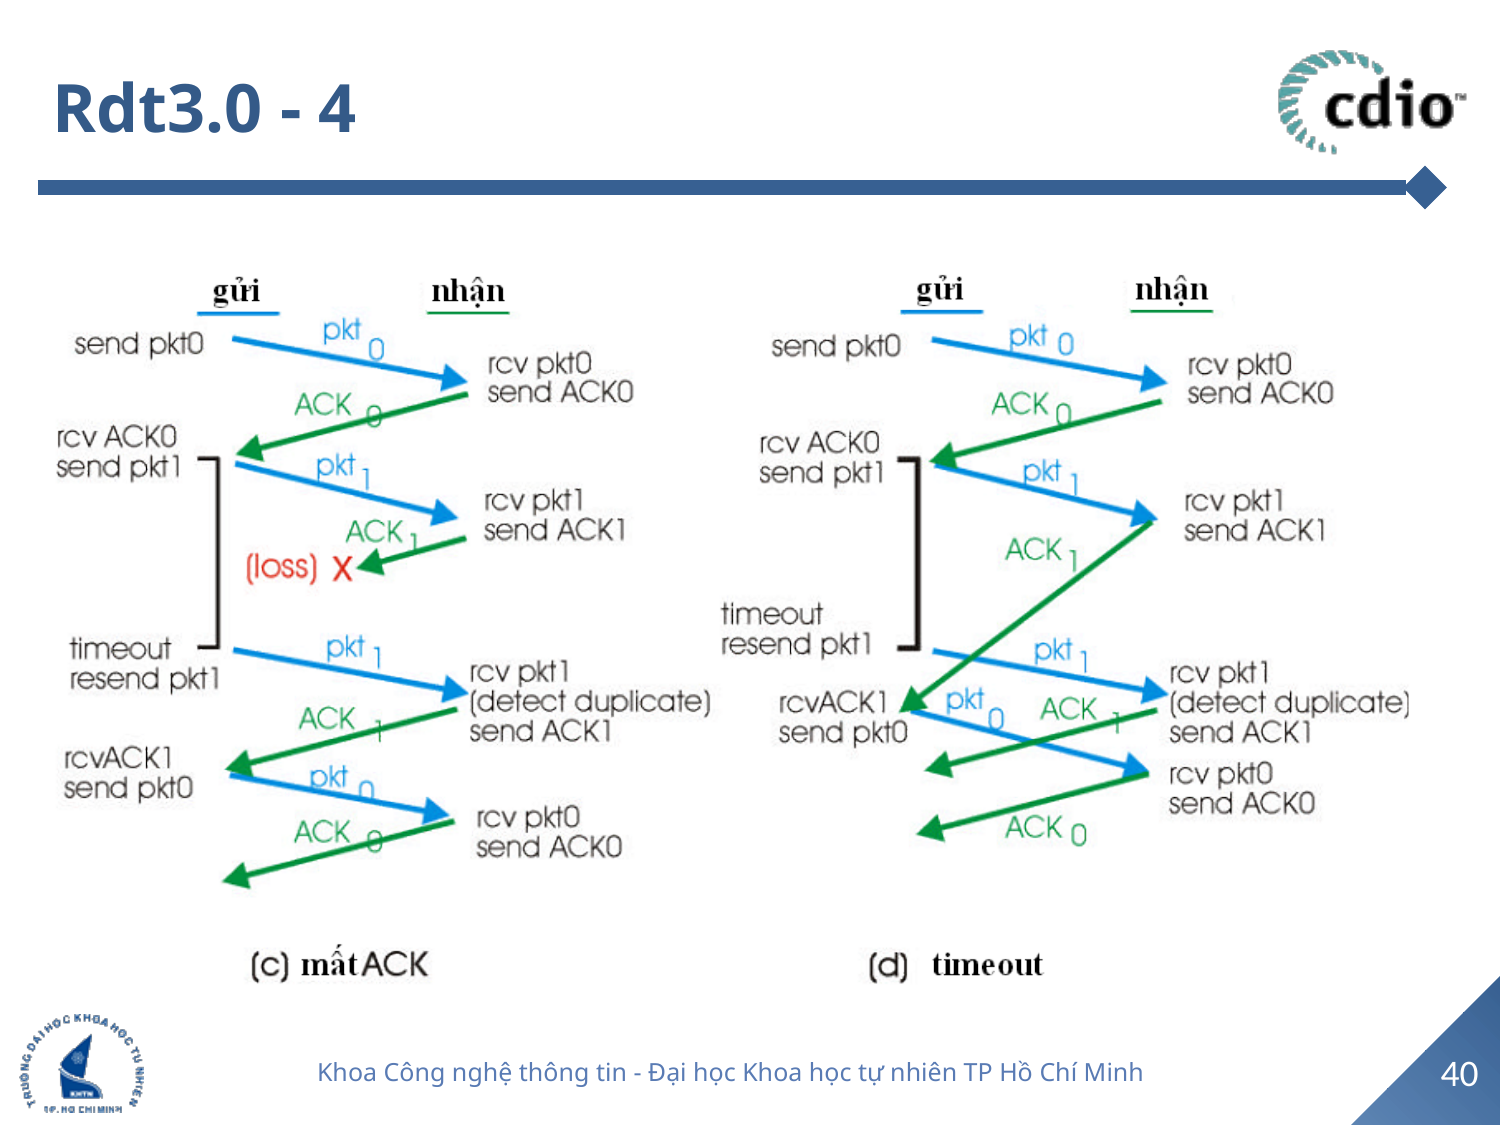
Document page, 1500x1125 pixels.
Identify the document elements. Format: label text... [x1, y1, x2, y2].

picture [49, 262, 1424, 1005]
footer Khoa Công nghệ thông tin - Đại học Khoa học tự nhiên TP Hồ Chí Minh [187, 1043, 1275, 1104]
picture [18, 1014, 144, 1113]
slide_number 40 [1419, 1041, 1500, 1102]
title Rdt3.0 - 4 [37, 12, 1473, 200]
